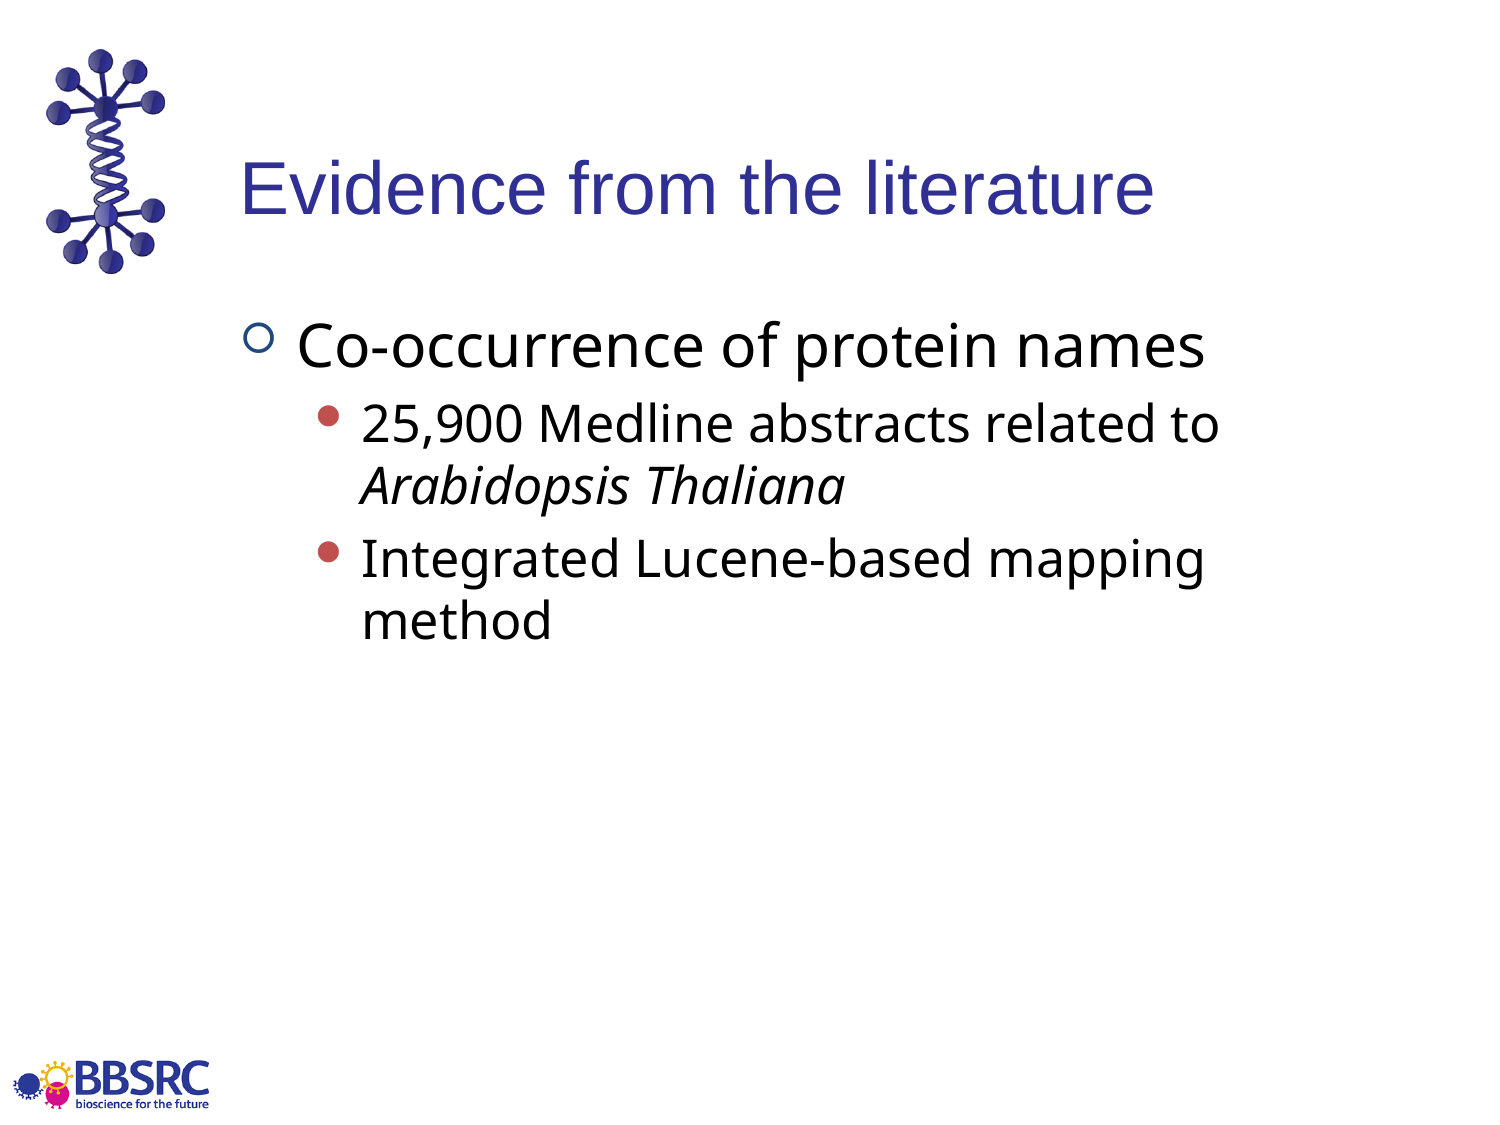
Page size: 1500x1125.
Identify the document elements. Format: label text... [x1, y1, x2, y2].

title Evidence from the literature [224, 49, 1425, 238]
picture [2, 1043, 225, 1125]
list Co-occurrence of protein names 25,900 Medline abstracts related to Arabidopsis Thaliana Integrated Lucene-based mapping method [224, 299, 1425, 975]
picture [46, 49, 165, 274]
